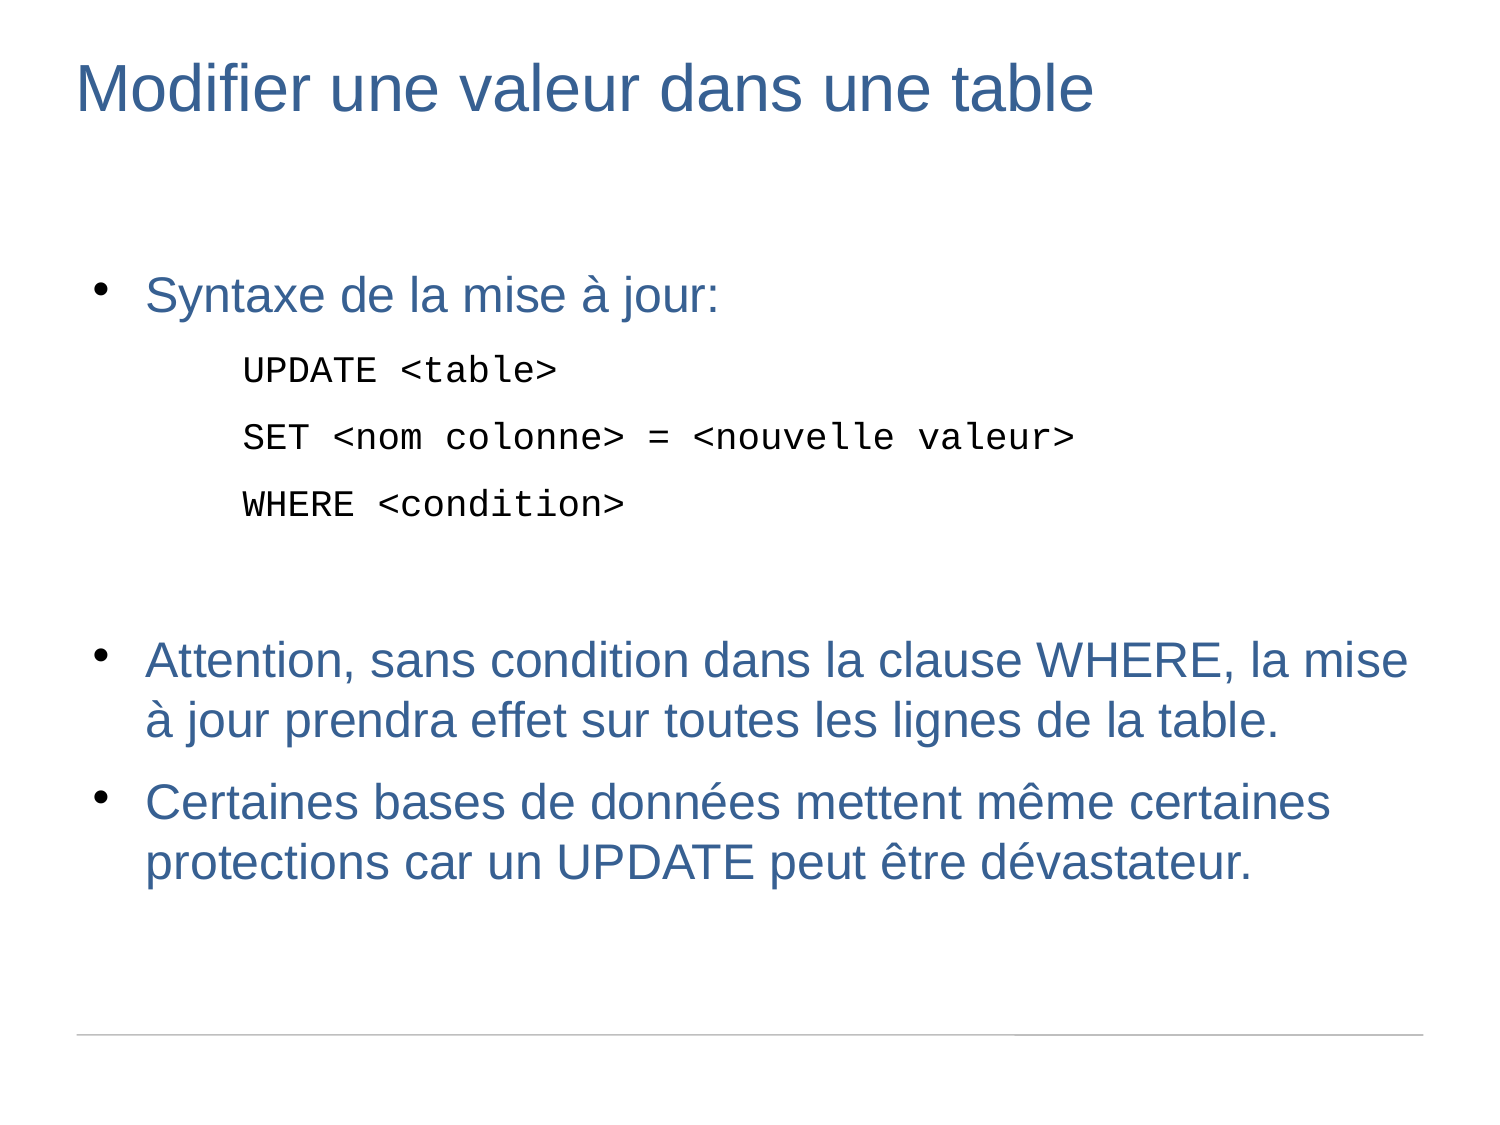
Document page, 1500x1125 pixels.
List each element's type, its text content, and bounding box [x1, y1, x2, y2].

text_box Syntaxe de la mise à jour: UPDATE <table> SET <nom colonne> = <nouvelle valeur> WHERE <condition> Attention, sans condition dans la clause WHERE, la mise à jour prendra effet sur toutes les lignes de la table. Certaines bases de données mettent même certaines protections car un UPDATE peut être dévastateur. [75, 262, 1425, 1005]
text_box Modifier une valeur dans une table [75, 45, 1425, 233]
